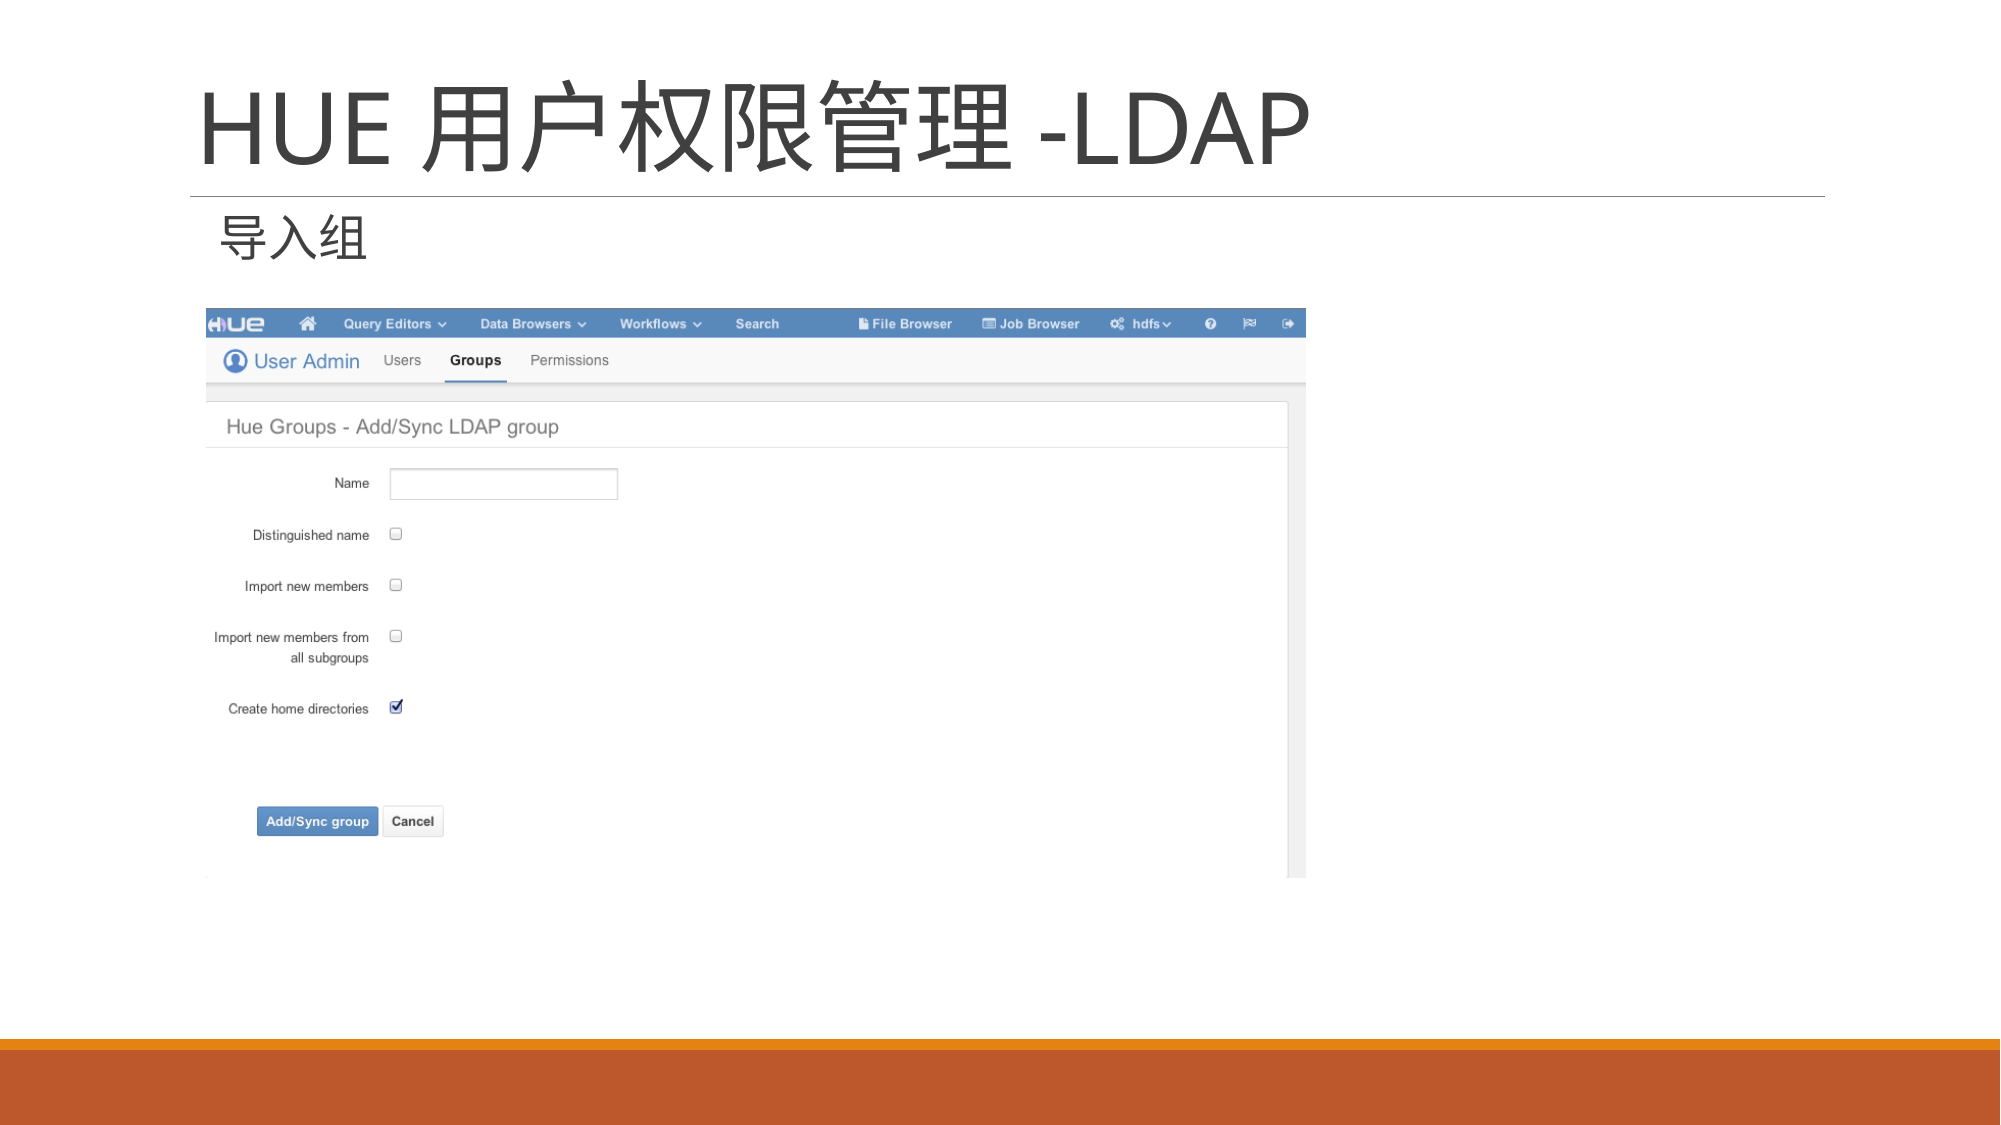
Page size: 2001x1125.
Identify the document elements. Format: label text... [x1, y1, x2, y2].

picture [206, 308, 1307, 878]
list 导入组 [180, 205, 1830, 1021]
title HUE用户权限管理-LDAP [180, 47, 1830, 193]
